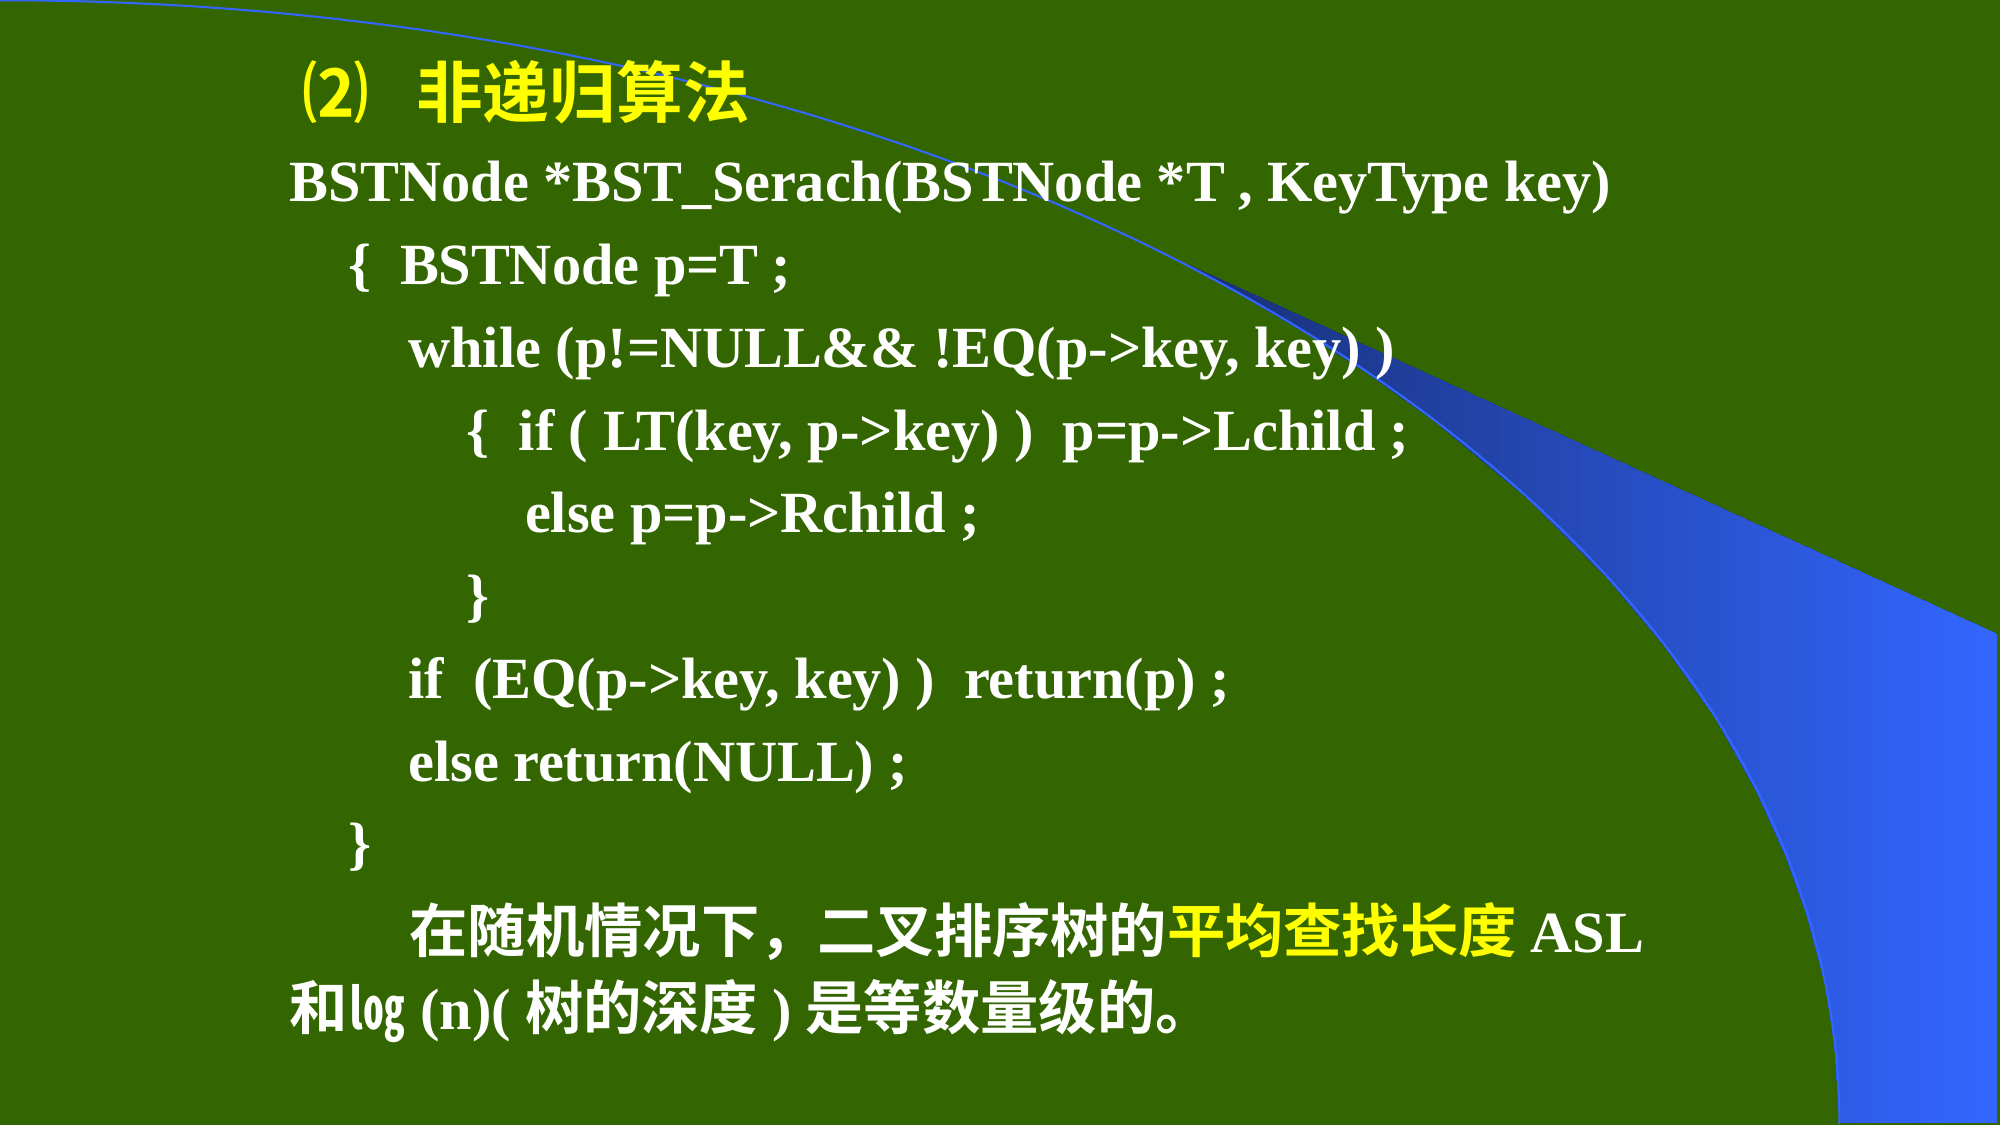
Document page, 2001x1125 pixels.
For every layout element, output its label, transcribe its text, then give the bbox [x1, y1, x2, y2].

list ⑵ 非递归算法 BSTNode *BST_Serach(BSTNode *T , KeyType key) { BSTNode p=T ; while (p!=NULL&& !EQ(p->key, key) ) { if ( LT(key, p->key) ) p=p->Lchild ; else p=p->Rchild ; } if (EQ(p->key, key) ) return(p) ; else return(NULL) ; } 在随机情况下，二叉排序树的平均查找长度ASL和㏒(n)(树的深度)是等数量级的。 [274, 34, 1726, 1071]
